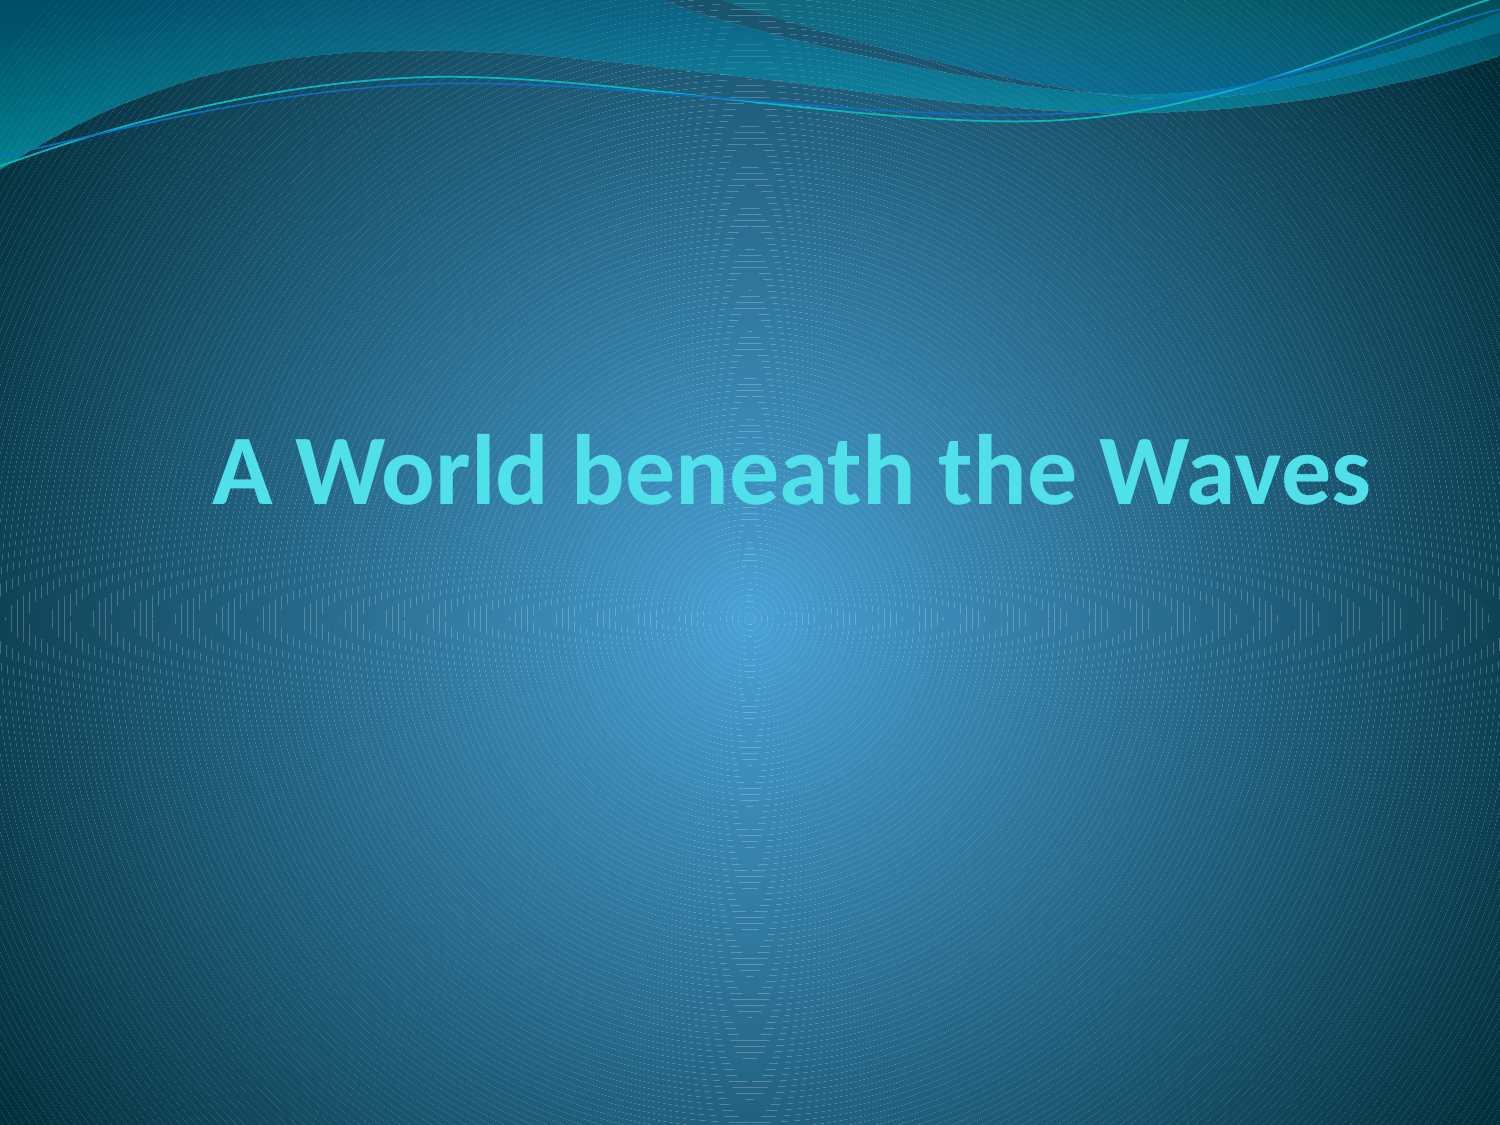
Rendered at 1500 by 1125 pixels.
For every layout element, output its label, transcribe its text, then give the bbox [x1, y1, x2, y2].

title A World beneath the Waves [87, 224, 1376, 525]
